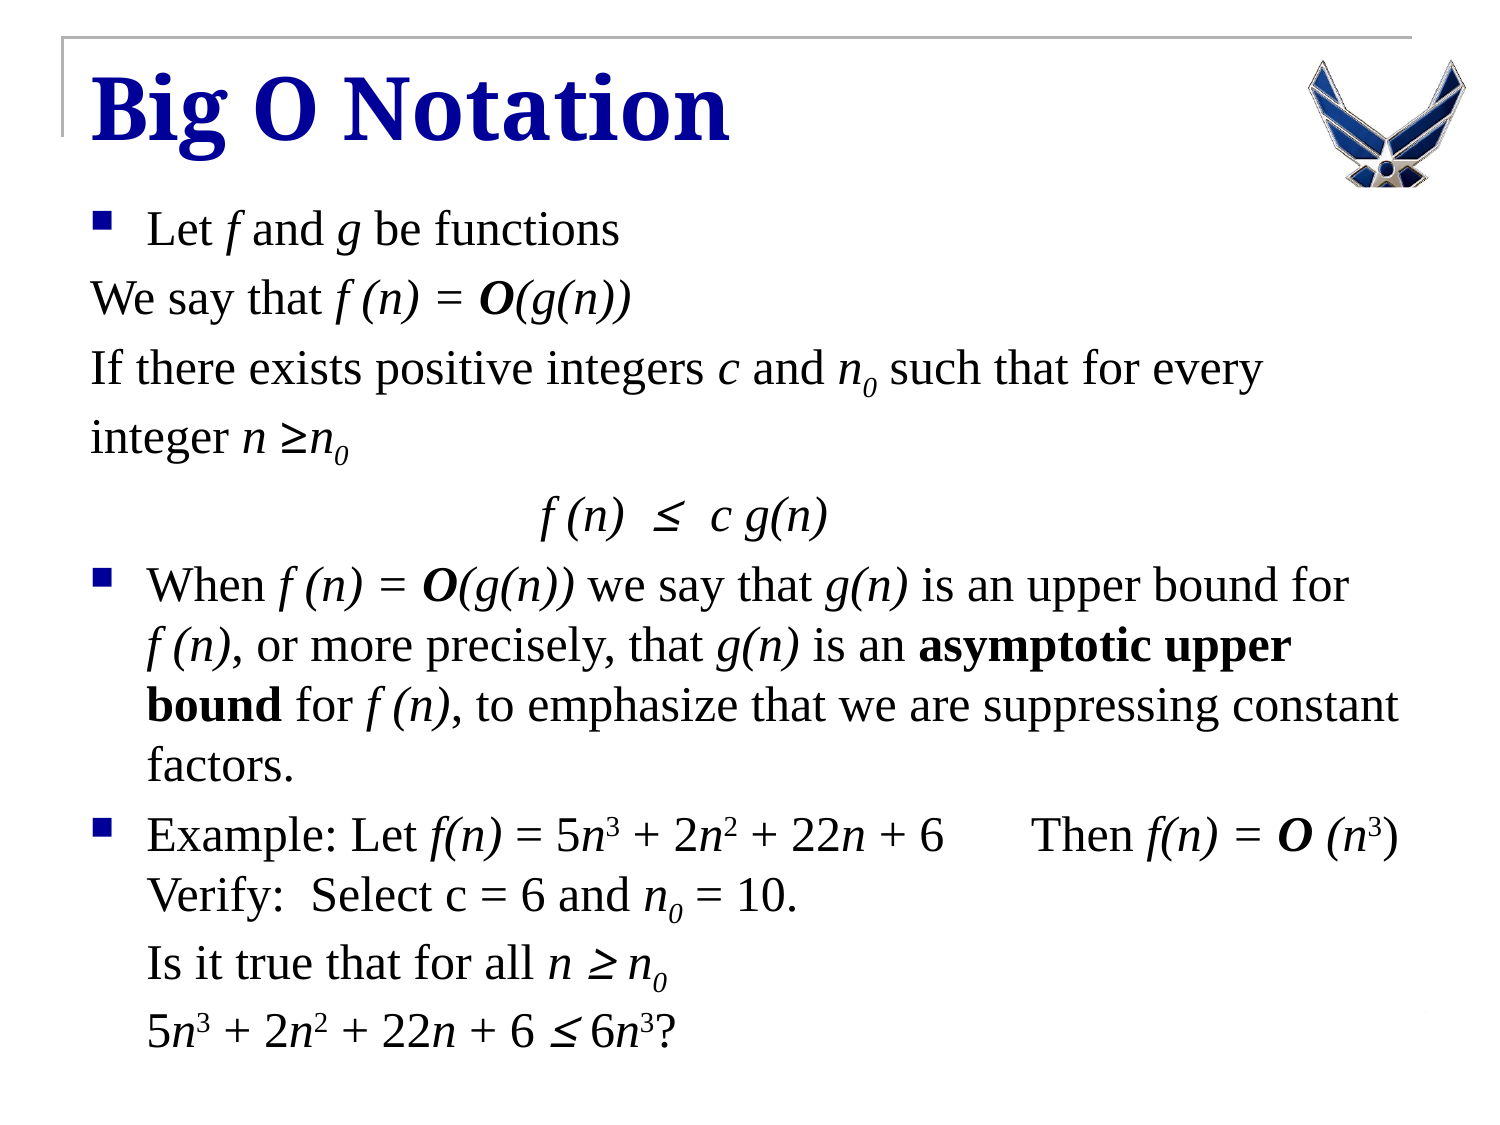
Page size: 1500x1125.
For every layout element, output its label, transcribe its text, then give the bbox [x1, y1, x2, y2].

picture [1425, 49, 1475, 217]
title Big O Notation [75, 45, 1425, 187]
list Let f and g be functions We say that f (n) = O(g(n)) If there exists positive integers c and n0 such that for every integer n ≥n0 f (n) ≤ c g(n) When f (n) = O(g(n)) we say that g(n) is an upper bound for f (n), or more precisely, that g(n) is an asymptotic upper bound for f (n), to emphasize that we are suppressing constant factors. Example: Let f(n) = 5n3 + 2n2 + 22n + 6 Then f(n) = O (n3) Verify: Select c = 6 and n0 = 10. Is it true that for all n ≥ n0 5n3 + 2n2 + 22n + 6 ≤ 6n3? [75, 187, 1425, 1050]
